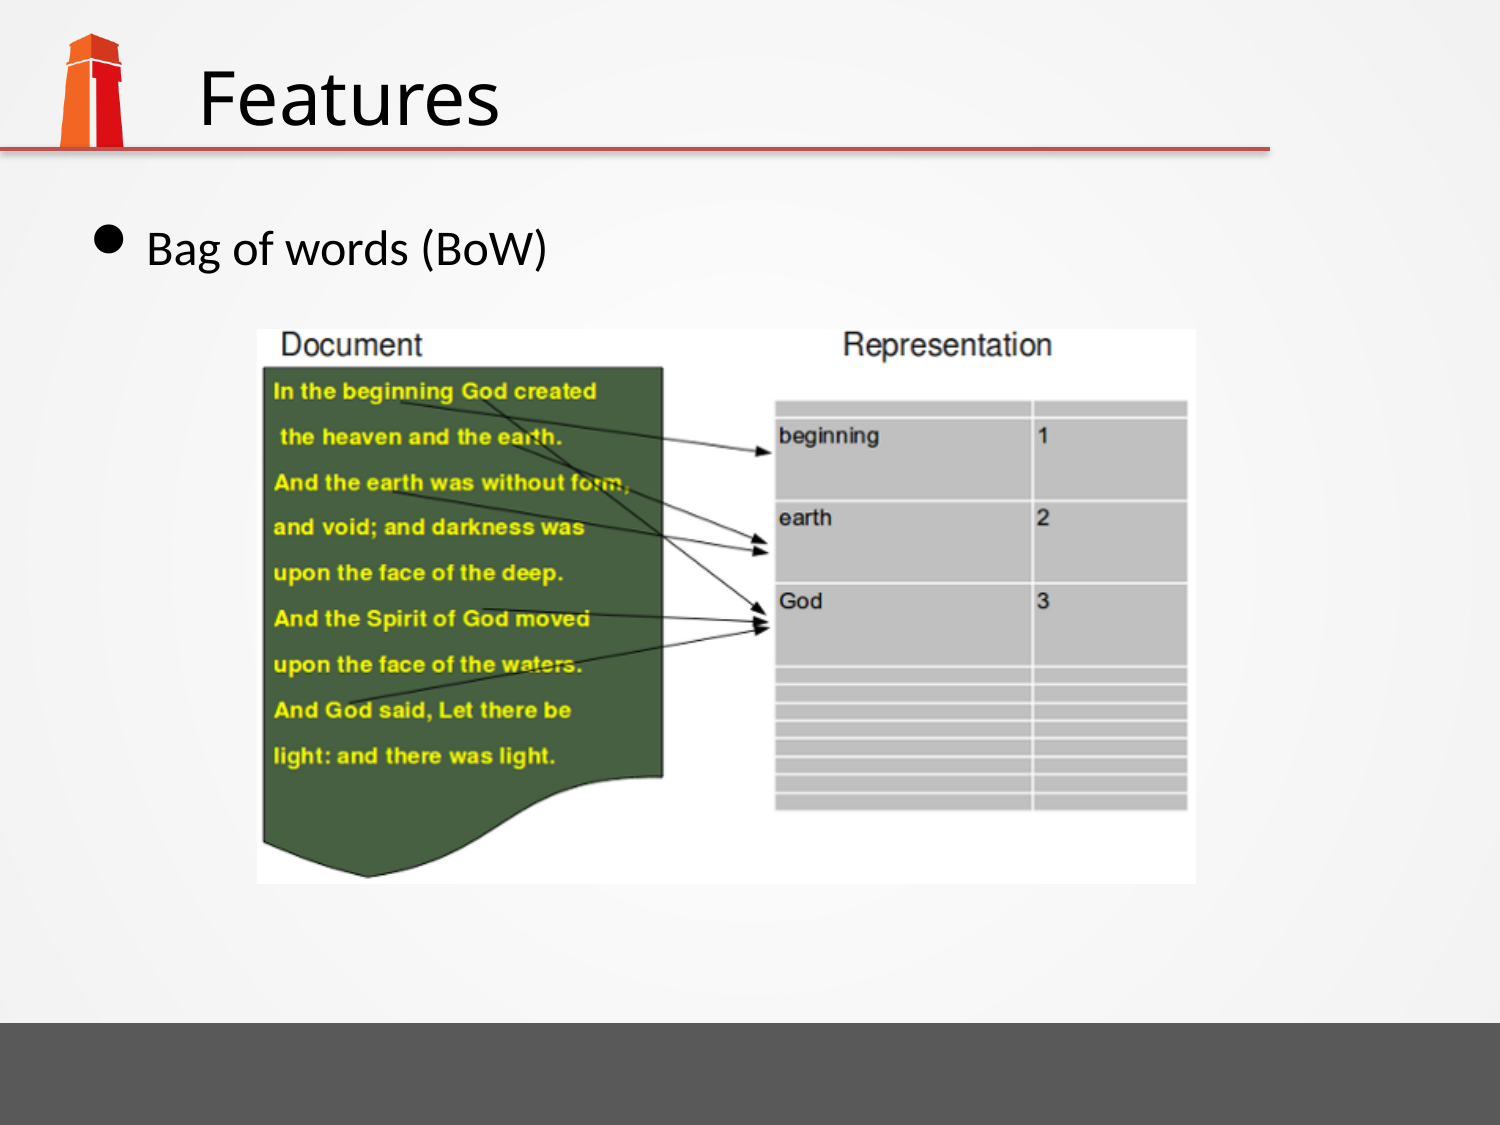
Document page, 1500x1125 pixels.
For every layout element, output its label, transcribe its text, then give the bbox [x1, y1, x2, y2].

picture [16, 11, 166, 147]
list Bag of words (BoW) [75, 208, 1425, 1005]
title Features [183, 42, 1270, 149]
picture [256, 329, 1197, 884]
